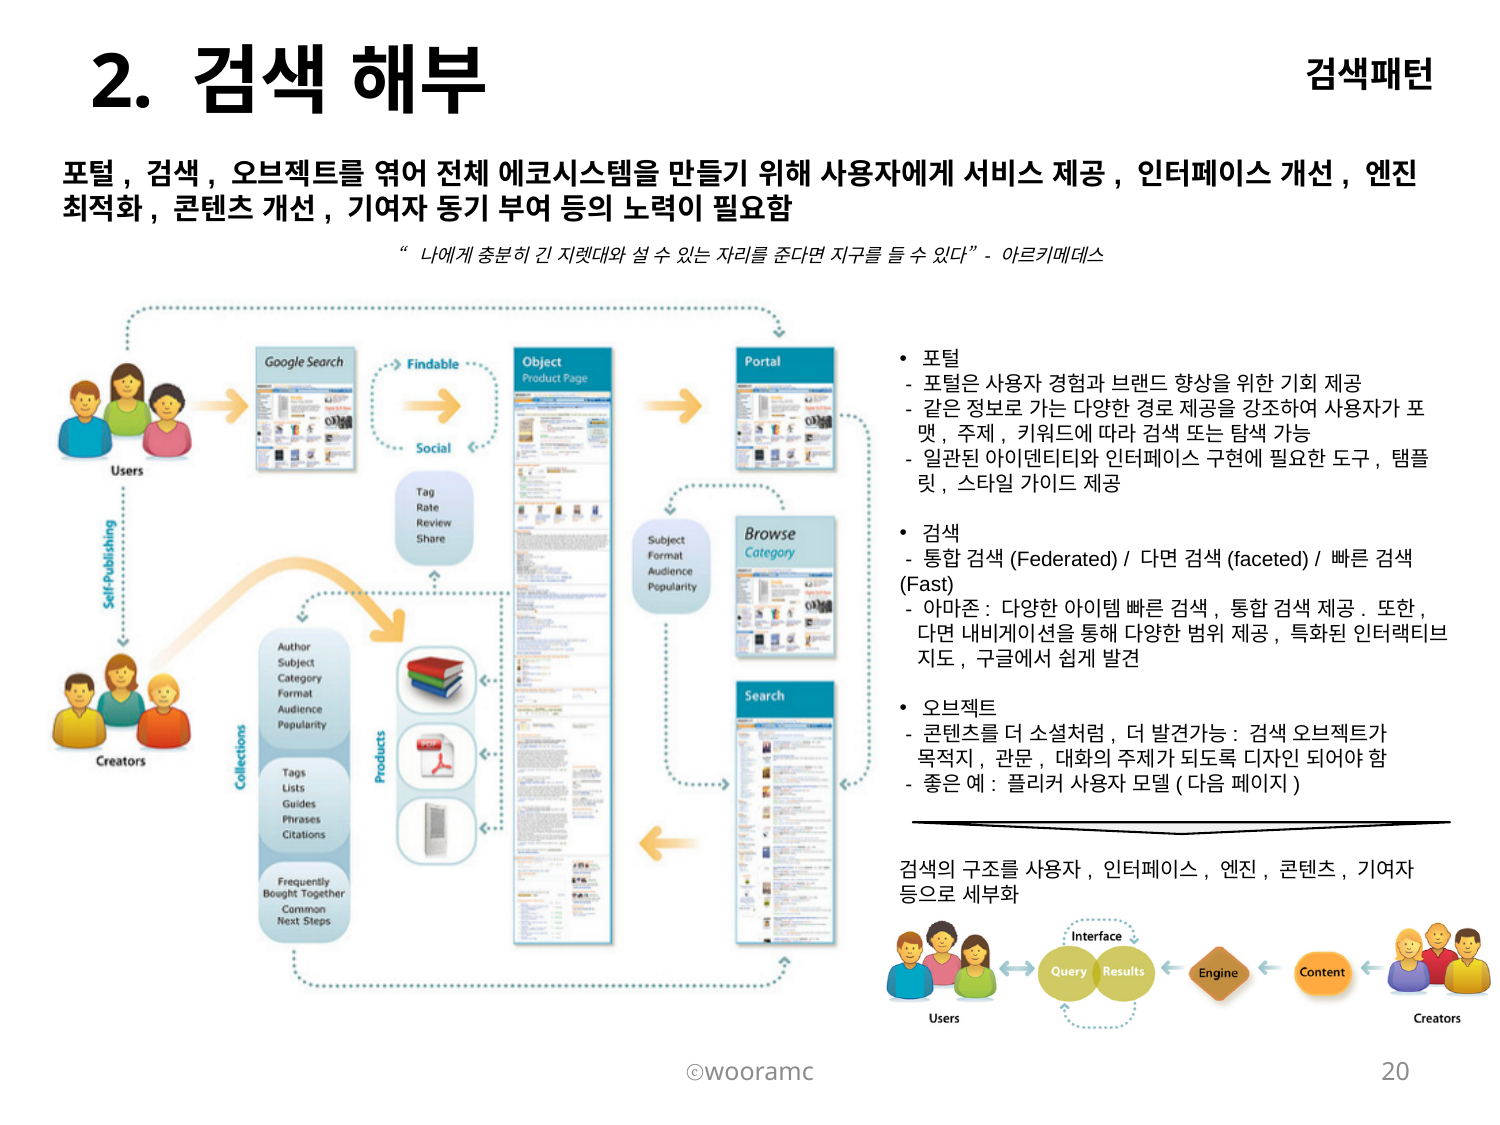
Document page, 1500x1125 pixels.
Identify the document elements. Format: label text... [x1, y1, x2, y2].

text_box 포털 - 포털은 사용자 경험과 브랜드 향상을 위한 기회 제공 - 같은 정보로 가는 다양한 경로 제공을 강조하여 사용자가 포맷, 주제, 키워드에 따라 검색 또는 탐색 가능 - 일관된 아이덴티티와 인터페이스 구현에 필요한 도구, 탬플릿, 스타일 가이드 제공 검색 - 통합 검색(Federated) / 다면 검색(faceted) / 빠른 검색(Fast) - 아마존: 다양한 아이템 빠른 검색, 통합 검색 제공. 또한, 다면 내비게이션을 통해 다양한 범위 제공, 특화된 인터랙티브 지도, 구글에서 쉽게 발견 오브젝트 - 콘텐츠를 더 소셜처럼, 더 발견가능: 검색 오브젝트가 목적지, 관문, 대화의 주제가 되도록 디자인 되어야 함 - 좋은 예: 플리커 사용자 모델(다음 페이지) [890, 336, 1466, 437]
text_box 포털, 검색, 오브젝트를 엮어 전체 에코시스템을 만들기 위해 사용자에게 서비스 제공, 인터페이스 개선, 엔진 최적화, 콘텐츠 개선, 기여자 동기 부여 등의 노력이 필요함 [45, 135, 1455, 246]
text_box 검색패턴 [868, 44, 1450, 102]
text_box “나에게 충분히 긴 지렛대와 설 수 있는 자리를 준다면 지구를 들 수 있다” - 아르키메데스 [61, 241, 1439, 269]
title 2. 검색 해부 [75, 19, 1425, 135]
footer ⓒwooramc [512, 1042, 988, 1103]
text_box [910, 820, 1453, 837]
text_box 검색의 구조를 사용자, 인터페이스, 엔진, 콘텐츠, 기여자 등으로 세부화 [890, 844, 1484, 915]
picture [46, 290, 1494, 1031]
slide_number 20 [1074, 1042, 1425, 1103]
